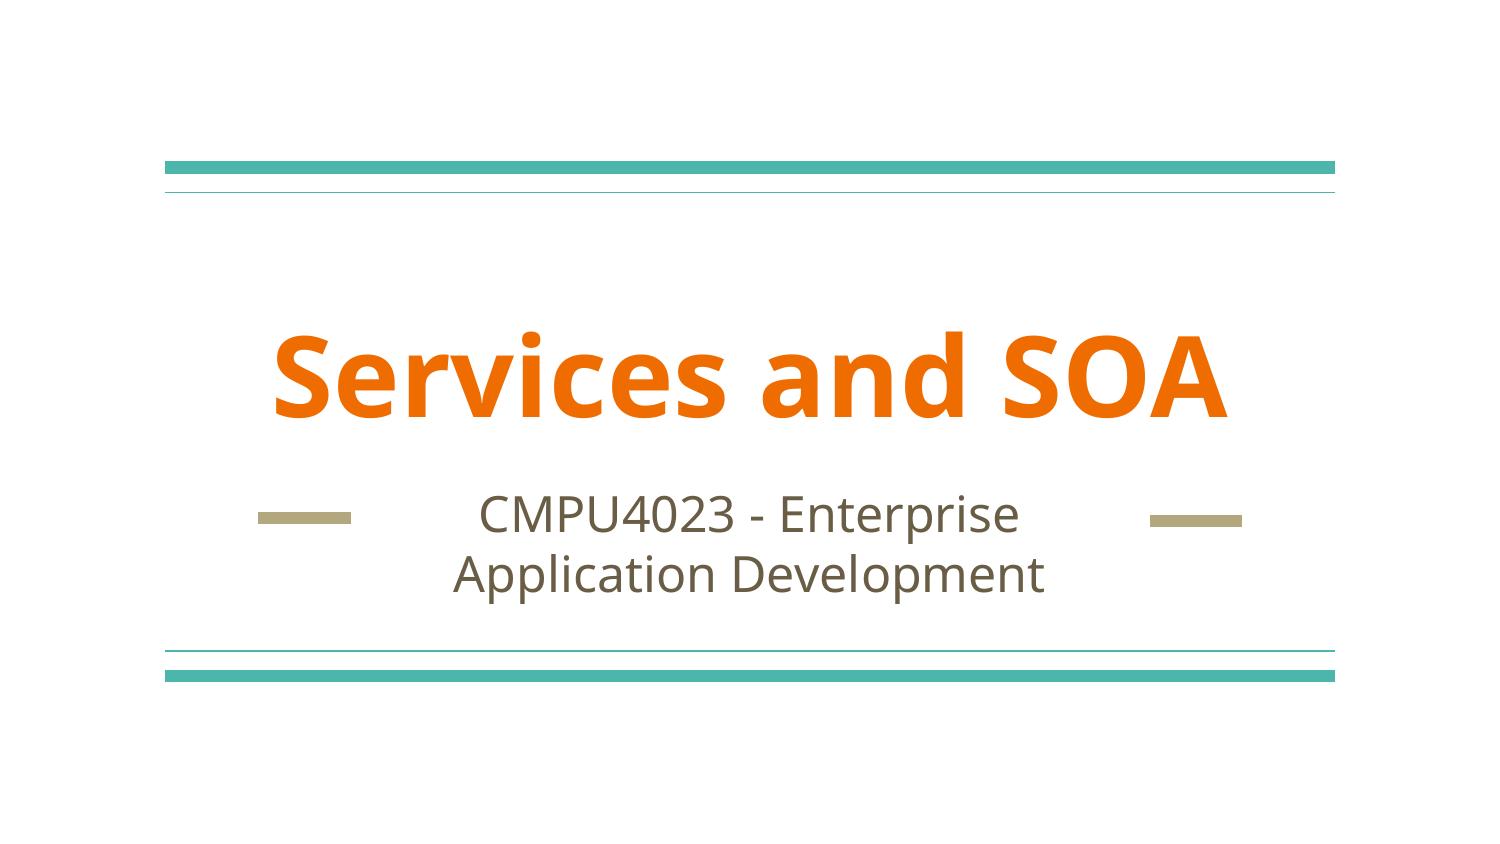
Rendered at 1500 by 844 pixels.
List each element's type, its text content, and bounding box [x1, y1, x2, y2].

title Services and SOA [164, 287, 1336, 456]
subtitle CMPU4023 - Enterprise Application Development [350, 467, 1150, 598]
